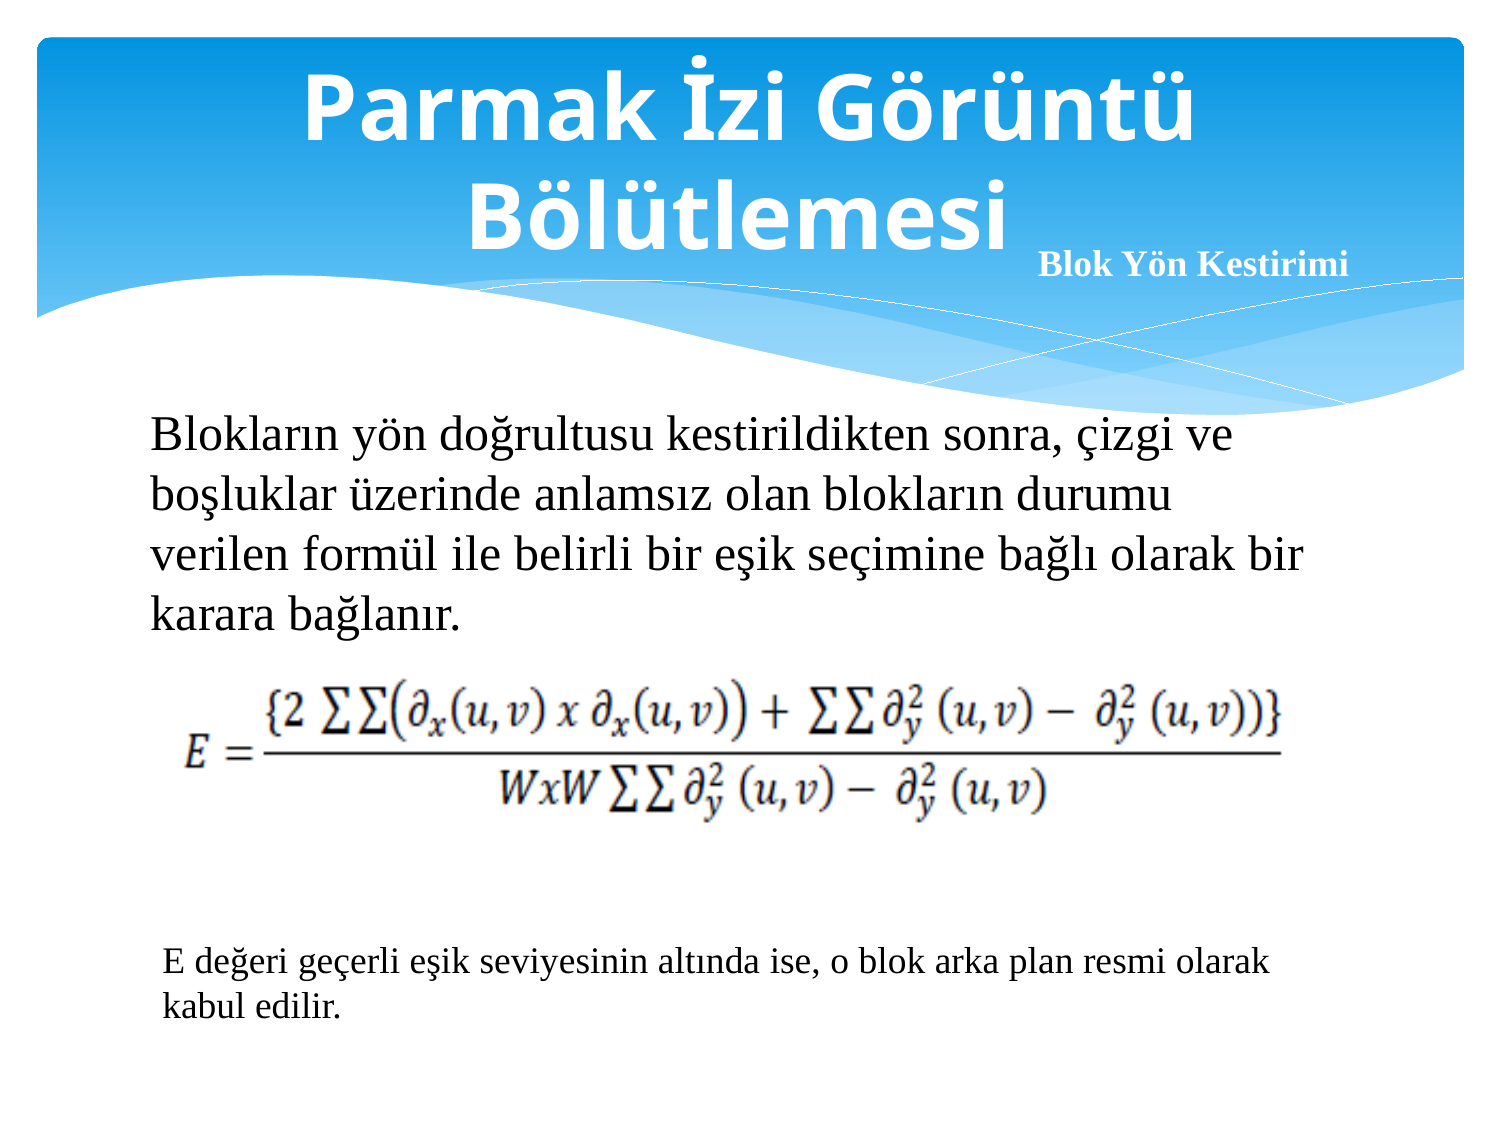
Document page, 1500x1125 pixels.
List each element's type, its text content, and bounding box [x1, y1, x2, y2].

picture [182, 666, 1365, 837]
text_box Blok Yön Kestirimi [1023, 231, 1374, 292]
text_box E değeri geçerli eşik seviyesinin altında ise, o blok arka plan resmi olarak kabul edilir. [147, 928, 1365, 1034]
title Parmak İzi Görüntü Bölütlemesi [75, 55, 1425, 261]
list Blokların yön doğrultusu kestirildikten sonra, çizgi ve boşluklar üzerinde anlamsız olan blokların durumu verilen formül ile belirli bir eşik seçimine bağlı olarak bir karara bağlanır. [135, 392, 1352, 665]
